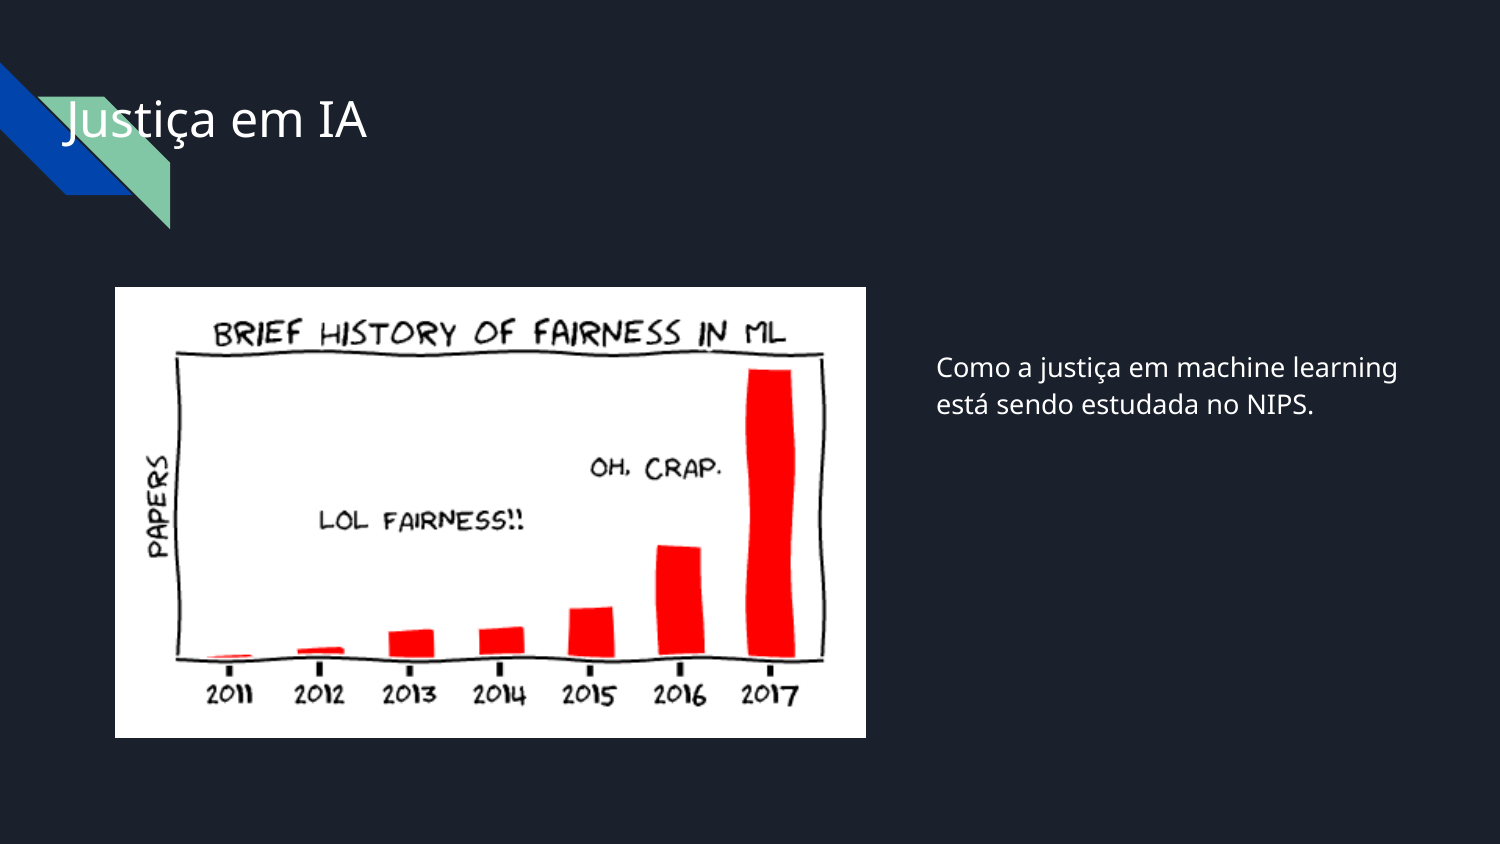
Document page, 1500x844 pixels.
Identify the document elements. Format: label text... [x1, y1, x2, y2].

picture [115, 287, 867, 738]
list Como a justiça em machine learning está sendo estudada no NIPS. [920, 330, 1449, 462]
title Justiça em IA [51, 72, 1449, 264]
